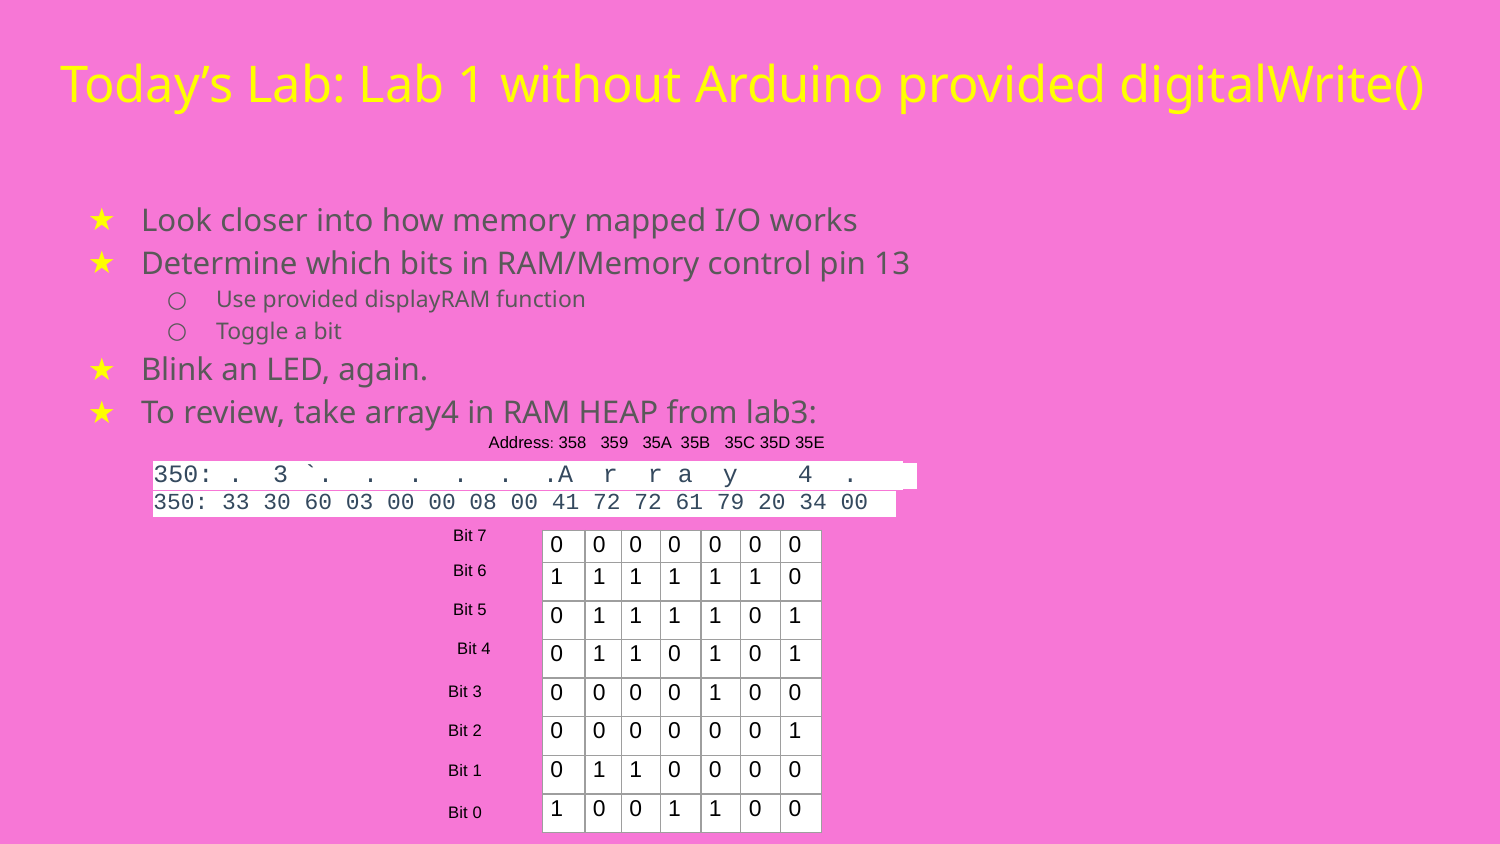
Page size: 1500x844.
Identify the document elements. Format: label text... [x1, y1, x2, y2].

text_box Bit 6 [438, 550, 505, 588]
text_box 350: . 3 `. . . . . .A r r a y 4 . 350: 33 30 60 03 00 00 08 00 41 72 72 61 79 20 34 00 [138, 442, 1443, 530]
table_cell 1 [781, 640, 821, 677]
table_cell 1 [661, 795, 700, 832]
table_cell 0 [781, 795, 821, 832]
table_cell 0 [543, 756, 584, 793]
table_cell 0 [543, 717, 584, 755]
table_cell 0 [543, 602, 584, 639]
list Look closer into how memory mapped I/O works Determine which bits in RAM/Memory control pin 13 Use provided displayRAM function Toggle a bit Blink an LED, again. To review, take array4 in RAM HEAP from lab3: [51, 179, 1449, 740]
table_cell 0 [741, 602, 780, 639]
table_cell 1 [586, 640, 621, 677]
table_cell 1 [741, 563, 780, 600]
table_cell 1 [702, 679, 740, 716]
table_cell 0 [702, 717, 740, 755]
table_cell 1 [586, 563, 621, 600]
table_header 0 [781, 531, 821, 562]
table_header 0 [661, 531, 700, 562]
table_cell 0 [781, 756, 821, 793]
table_cell 1 [661, 602, 700, 639]
text_box Bit 1 [433, 749, 500, 790]
table_cell 0 [741, 679, 780, 716]
table_cell 1 [543, 563, 584, 600]
table_cell 0 [741, 756, 780, 793]
table_cell 0 [622, 717, 660, 755]
table_cell 1 [781, 717, 821, 755]
table_cell 0 [702, 756, 740, 793]
text_box Address: 358 359 35A 35B 35C 35D 35E [461, 421, 1327, 462]
table_cell 1 [702, 795, 740, 832]
table_cell 0 [543, 640, 584, 677]
table_cell 1 [586, 602, 621, 639]
table_cell 0 [622, 679, 660, 716]
table_header 0 [543, 531, 584, 562]
table_cell 0 [741, 795, 780, 832]
table_cell 0 [661, 717, 700, 755]
table_cell 0 [781, 563, 821, 600]
table_cell 0 [661, 679, 700, 716]
text_box Bit 0 [433, 791, 500, 832]
table_header 0 [586, 531, 621, 562]
table_cell 1 [661, 563, 700, 600]
table_cell 0 [543, 679, 584, 716]
table_header 0 [741, 531, 780, 562]
table_cell 0 [661, 756, 700, 793]
table_cell 0 [741, 640, 780, 677]
table_cell 1 [781, 602, 821, 639]
text_box Bit 5 [438, 588, 505, 629]
table_cell 1 [702, 640, 740, 677]
table_cell 1 [622, 602, 660, 639]
table_cell 0 [622, 795, 660, 832]
table_cell 0 [586, 679, 621, 716]
table_cell 1 [622, 563, 660, 600]
title Today’s Lab: Lab 1 without Arduino provided digitalWrite() [45, 37, 1443, 132]
table_cell 0 [661, 640, 700, 677]
table_header 0 [622, 531, 660, 562]
table_cell 0 [586, 717, 621, 755]
table_header 0 [702, 531, 740, 562]
table_cell 1 [702, 602, 740, 639]
table_cell 1 [702, 563, 740, 600]
text_box Bit 3 [433, 671, 500, 709]
text_box Bit 7 [438, 514, 505, 550]
table_cell 0 [741, 717, 780, 755]
text_box Bit 4 [442, 627, 509, 668]
text_box Bit 2 [433, 709, 500, 749]
table_cell 0 [586, 795, 621, 832]
table_cell 1 [586, 756, 621, 793]
table_cell 1 [622, 640, 660, 677]
table_cell 0 [781, 679, 821, 716]
table_cell 1 [543, 795, 584, 832]
table_cell 1 [622, 756, 660, 793]
